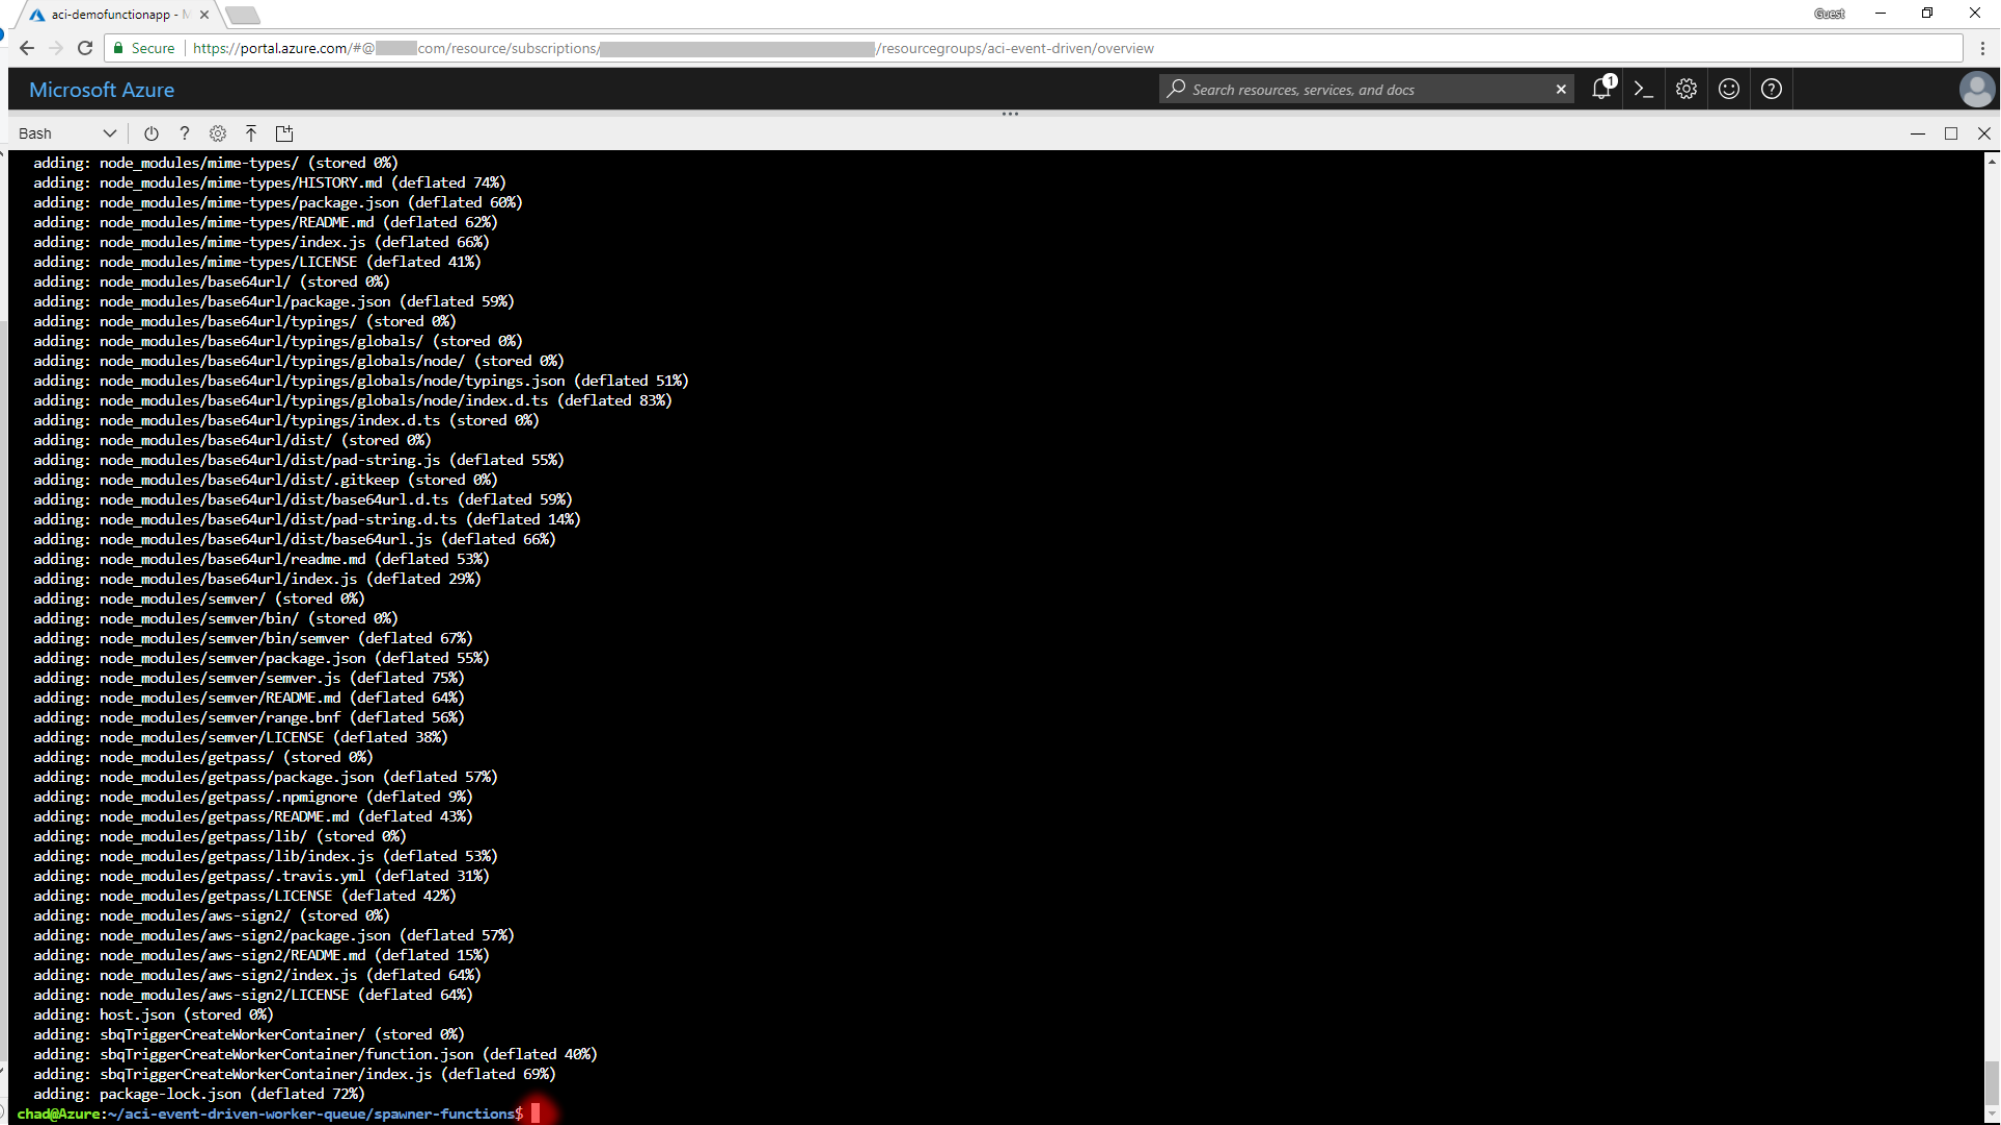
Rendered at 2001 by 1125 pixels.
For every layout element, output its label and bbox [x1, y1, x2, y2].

text_box [522, 1100, 552, 1125]
picture [0, 0, 2001, 1125]
